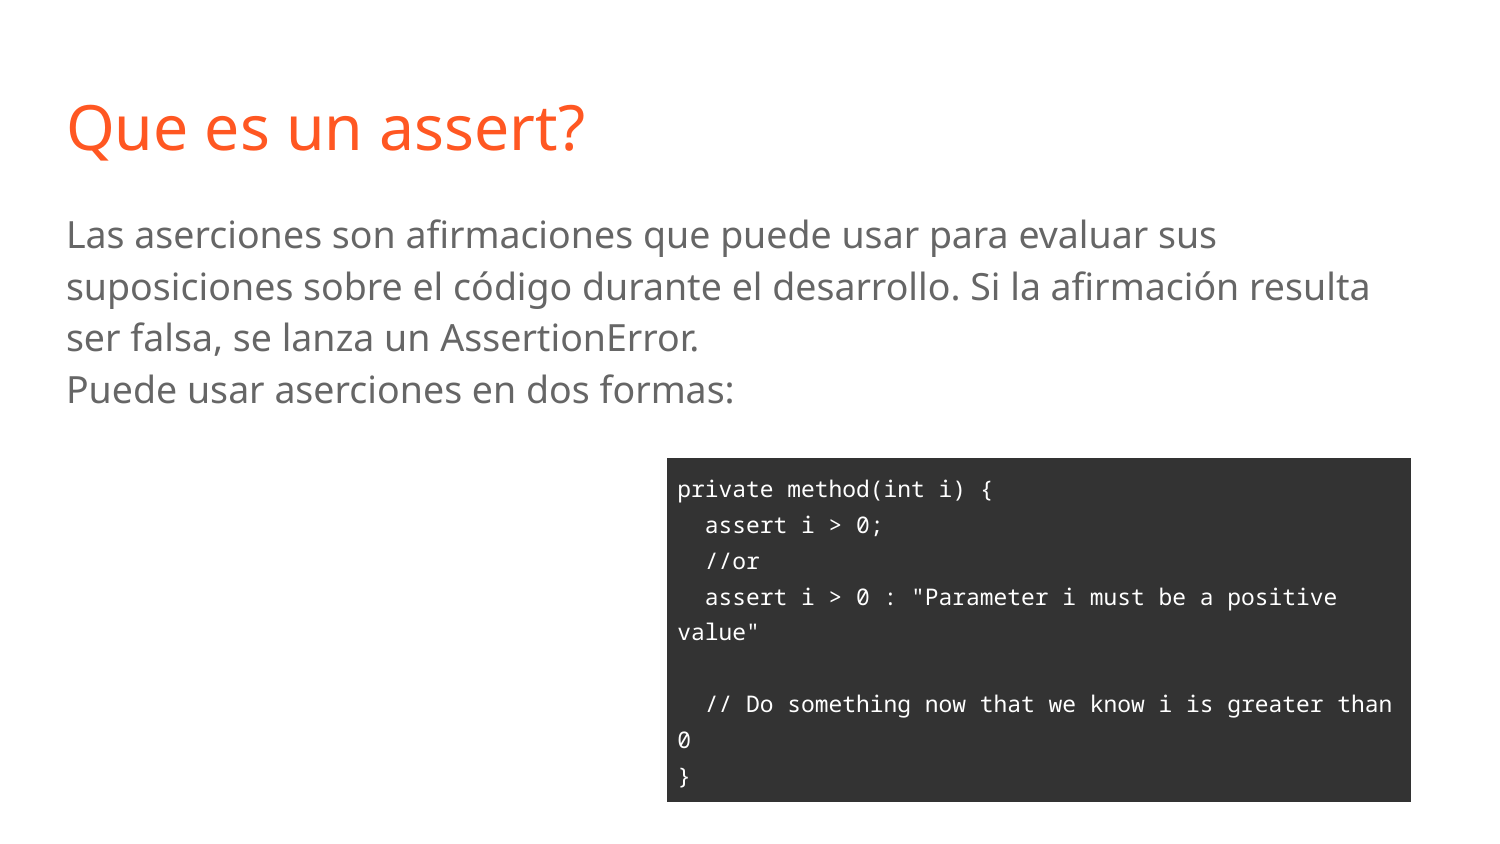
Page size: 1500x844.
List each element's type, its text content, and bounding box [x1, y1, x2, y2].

table_header private method(int i) { assert i > 0; //or assert i > 0 : "Parameter i must be a positive value" // Do something now that we know i is greater than 0 } [667, 458, 1411, 802]
list Las aserciones son afirmaciones que puede usar para evaluar sus suposiciones sobre el código durante el desarrollo. Si la afirmación resulta ser falsa, se lanza un AssertionError. Puede usar aserciones en dos formas: [51, 189, 1449, 750]
title Que es un assert? [51, 72, 1449, 167]
